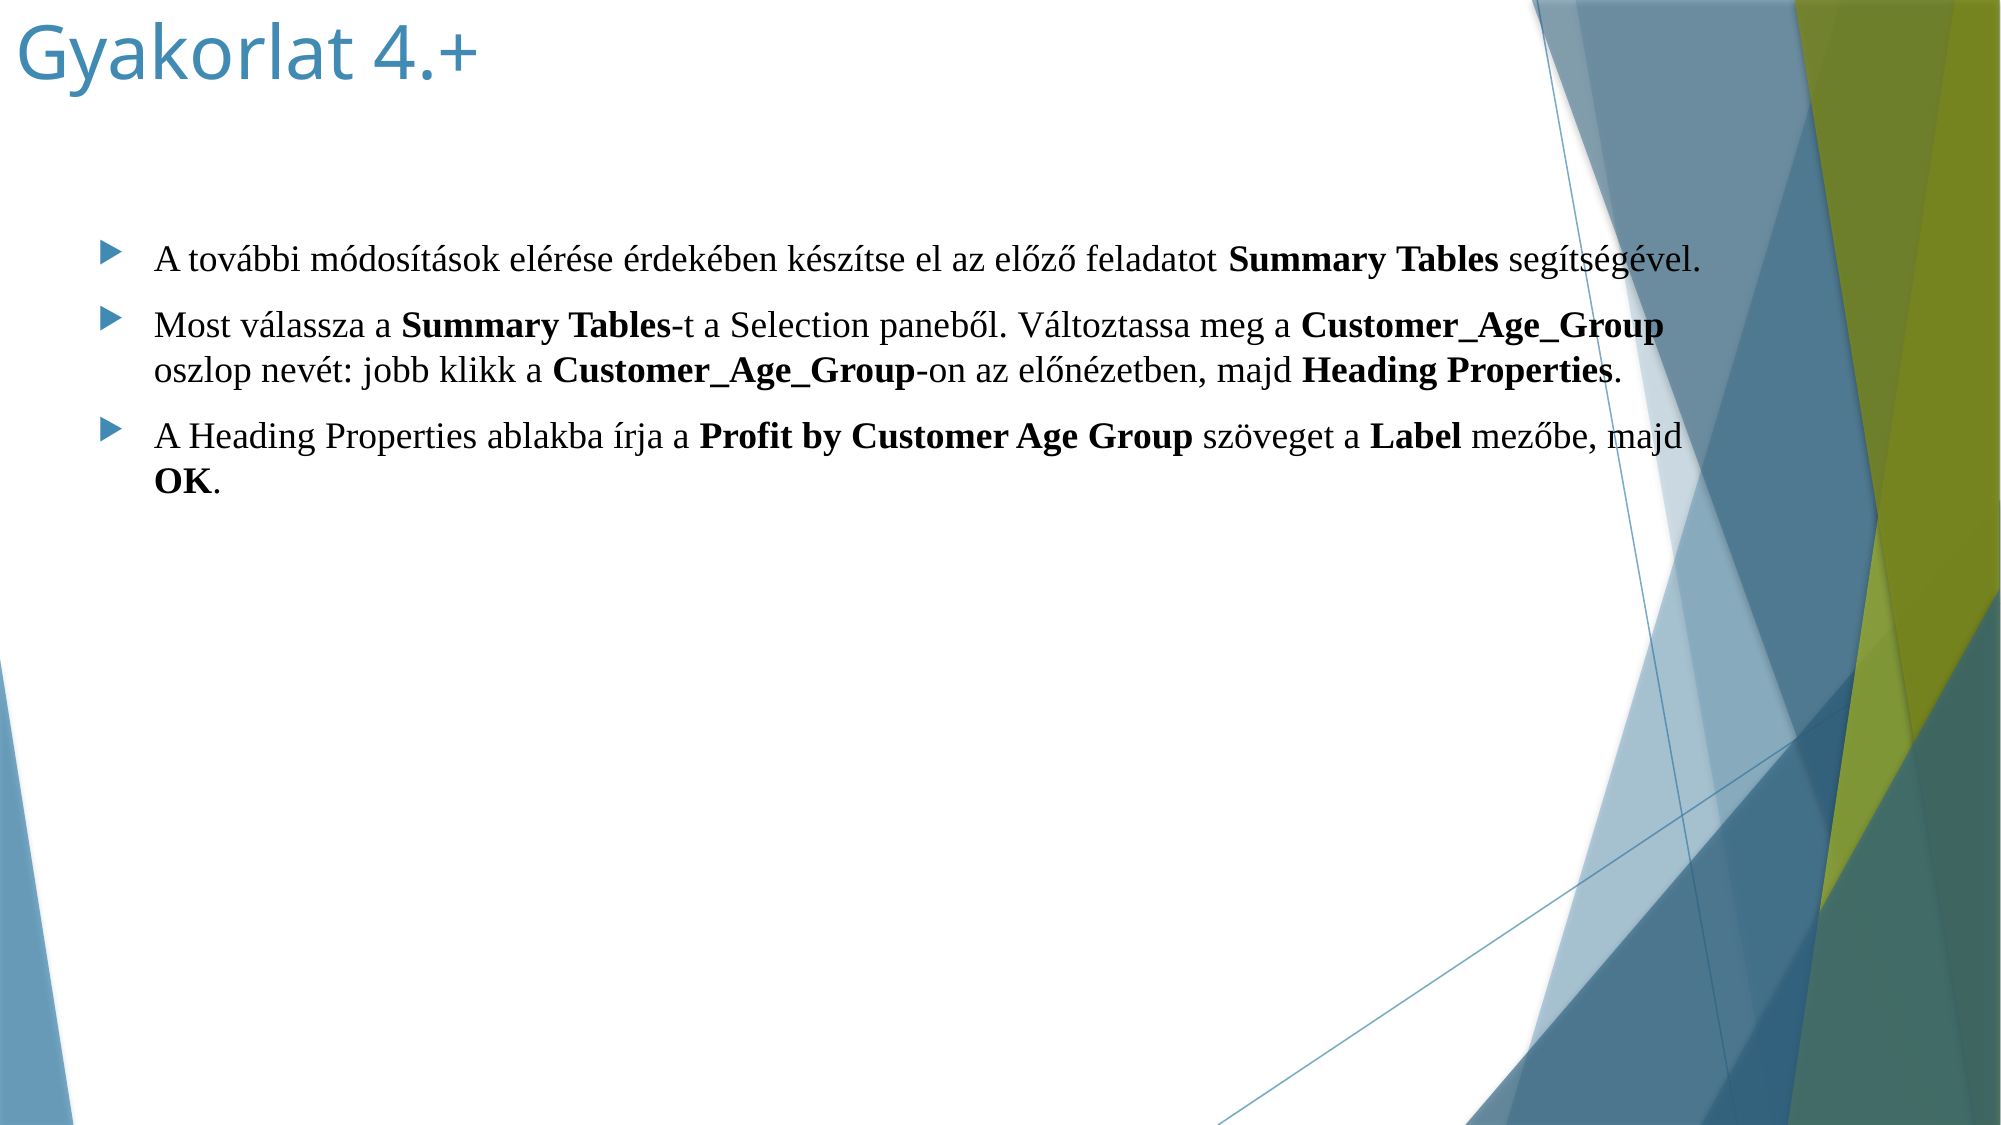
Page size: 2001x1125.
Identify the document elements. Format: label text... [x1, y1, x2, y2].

title Gyakorlat 4.+ [0, 0, 1977, 116]
list A további módosítások elérése érdekében készítse el az előző feladatot Summary Tables segítségével. Most válassza a Summary Tables-t a Selection paneből. Változtassa meg a Customer_Age_Group oszlop nevét: jobb klikk a Customer_Age_Group-on az előnézetben, majd Heading Properties. A Heading Properties ablakba írja a Profit by Customer Age Group szöveget a Label mezőbe, majd OK. [82, 94, 1769, 1125]
